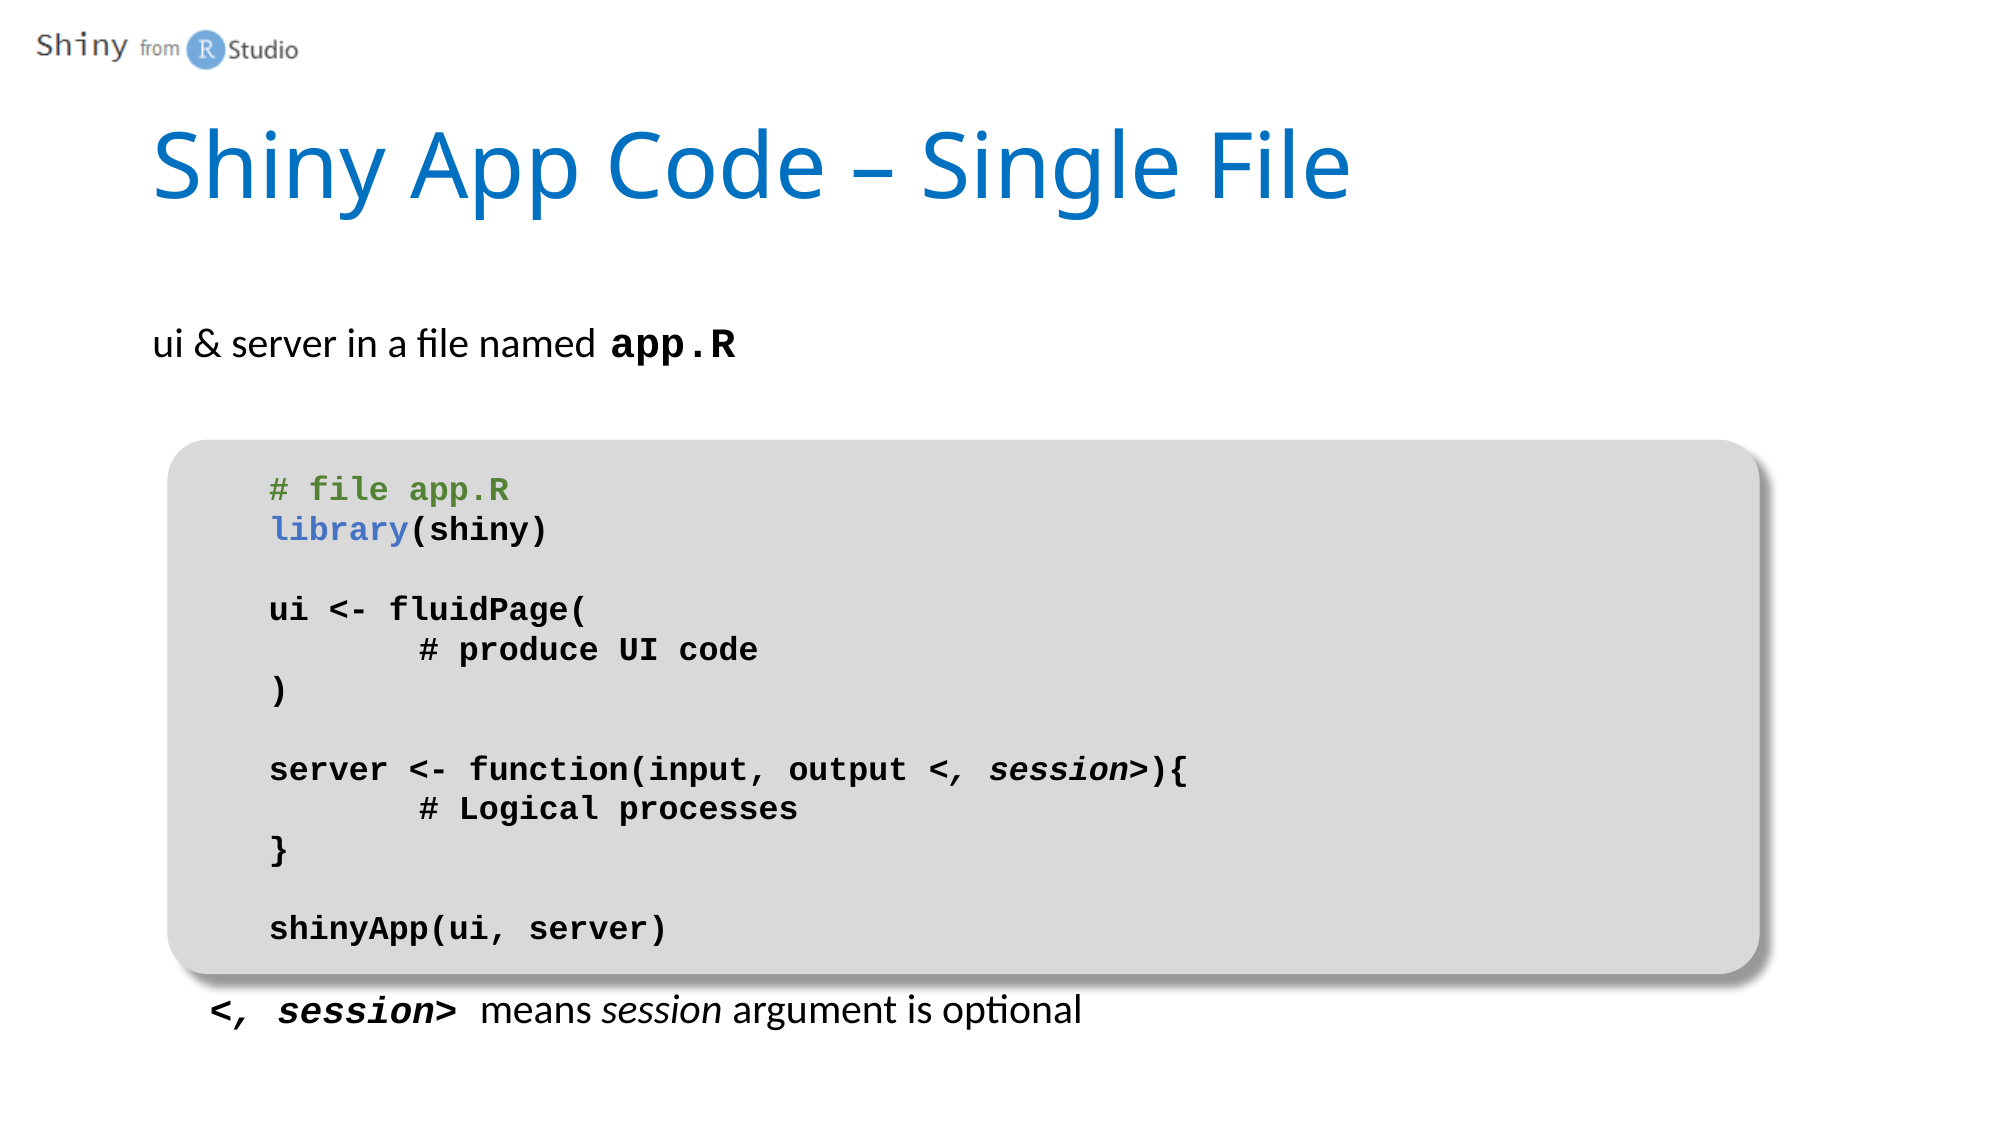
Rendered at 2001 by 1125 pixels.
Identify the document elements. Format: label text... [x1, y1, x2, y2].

text_box <, session> means session argument is optional [172, 974, 1098, 1039]
text_box # file app.R library(shiny) ui <- fluidPage( # produce UI code ) server <- function(input, output <, session>){ # Logical processes } shinyApp(ui, server) [166, 438, 1761, 976]
title Shiny App Code – Single File [137, 59, 1863, 278]
list ui & server in a file named app.R [137, 299, 1863, 384]
picture [22, 13, 313, 85]
